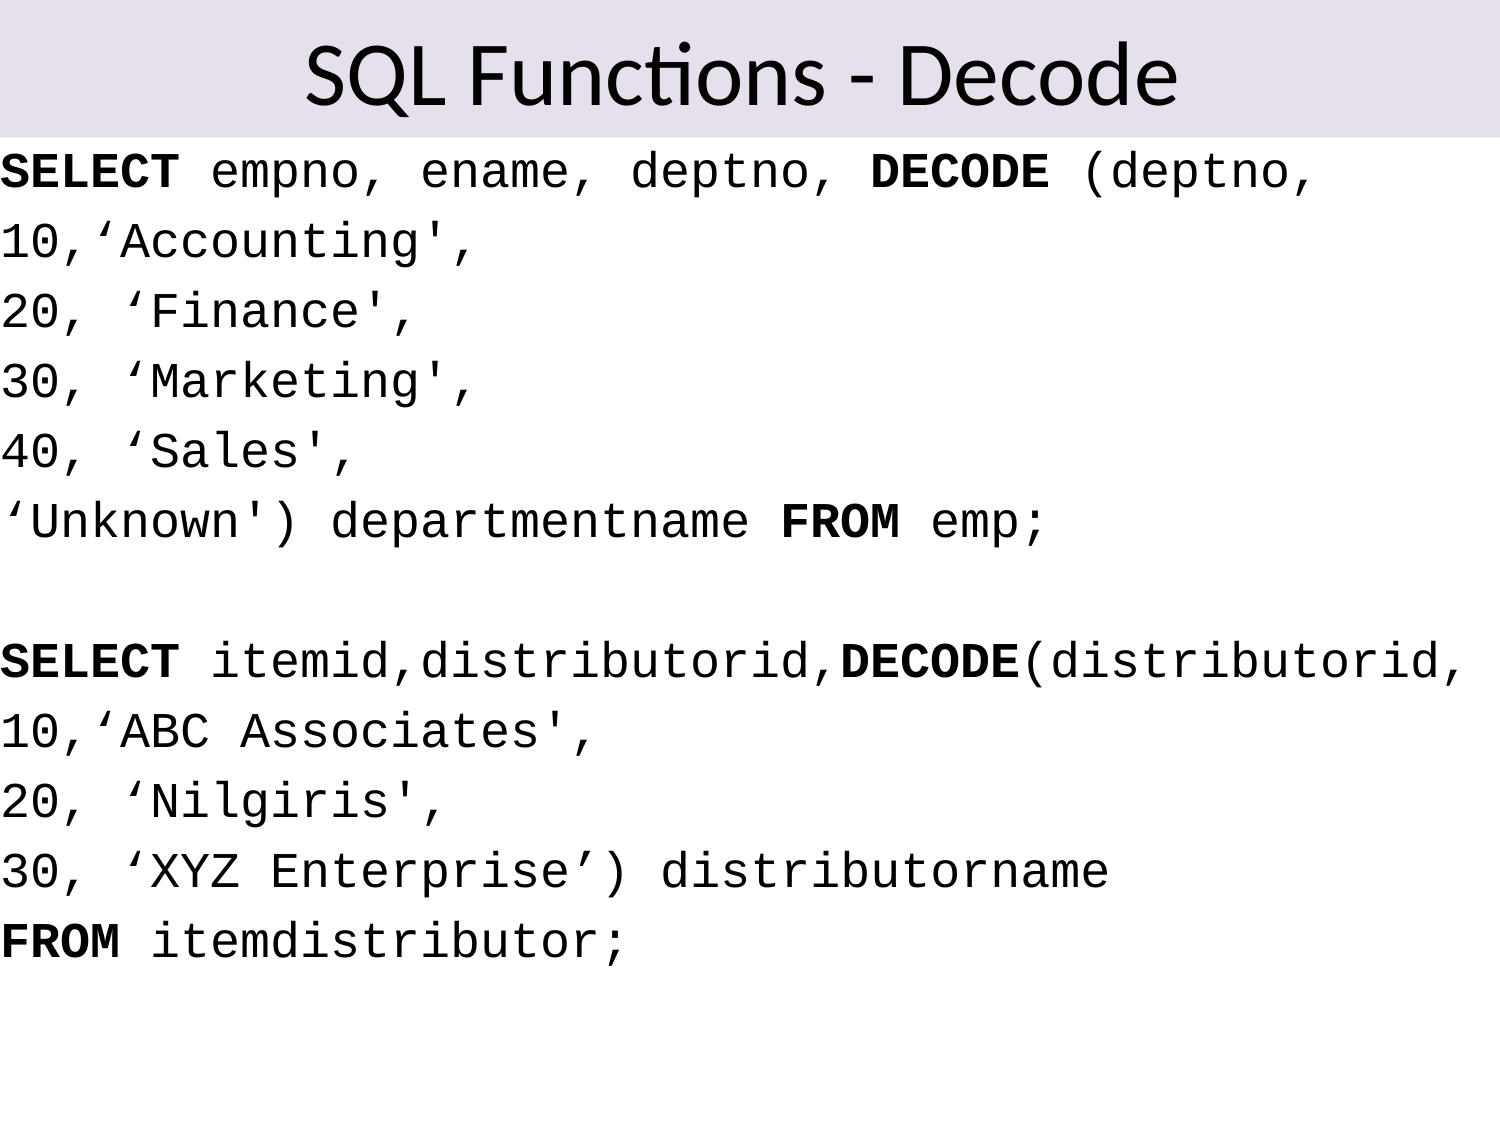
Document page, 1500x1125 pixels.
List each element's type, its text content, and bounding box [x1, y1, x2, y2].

title SQL Functions - Decode [0, 0, 1500, 137]
list SELECT empno, ename, deptno, DECODE (deptno, 10,‘Accounting', 20, ‘Finance', 30, ‘Marketing', 40, ‘Sales', ‘Unknown') departmentname FROM emp; SELECT itemid,distributorid,DECODE(distributorid, 10,‘ABC Associates', 20, ‘Nilgiris', 30, ‘XYZ Enterprise’) distributorname FROM itemdistributor; [0, 137, 1500, 1125]
